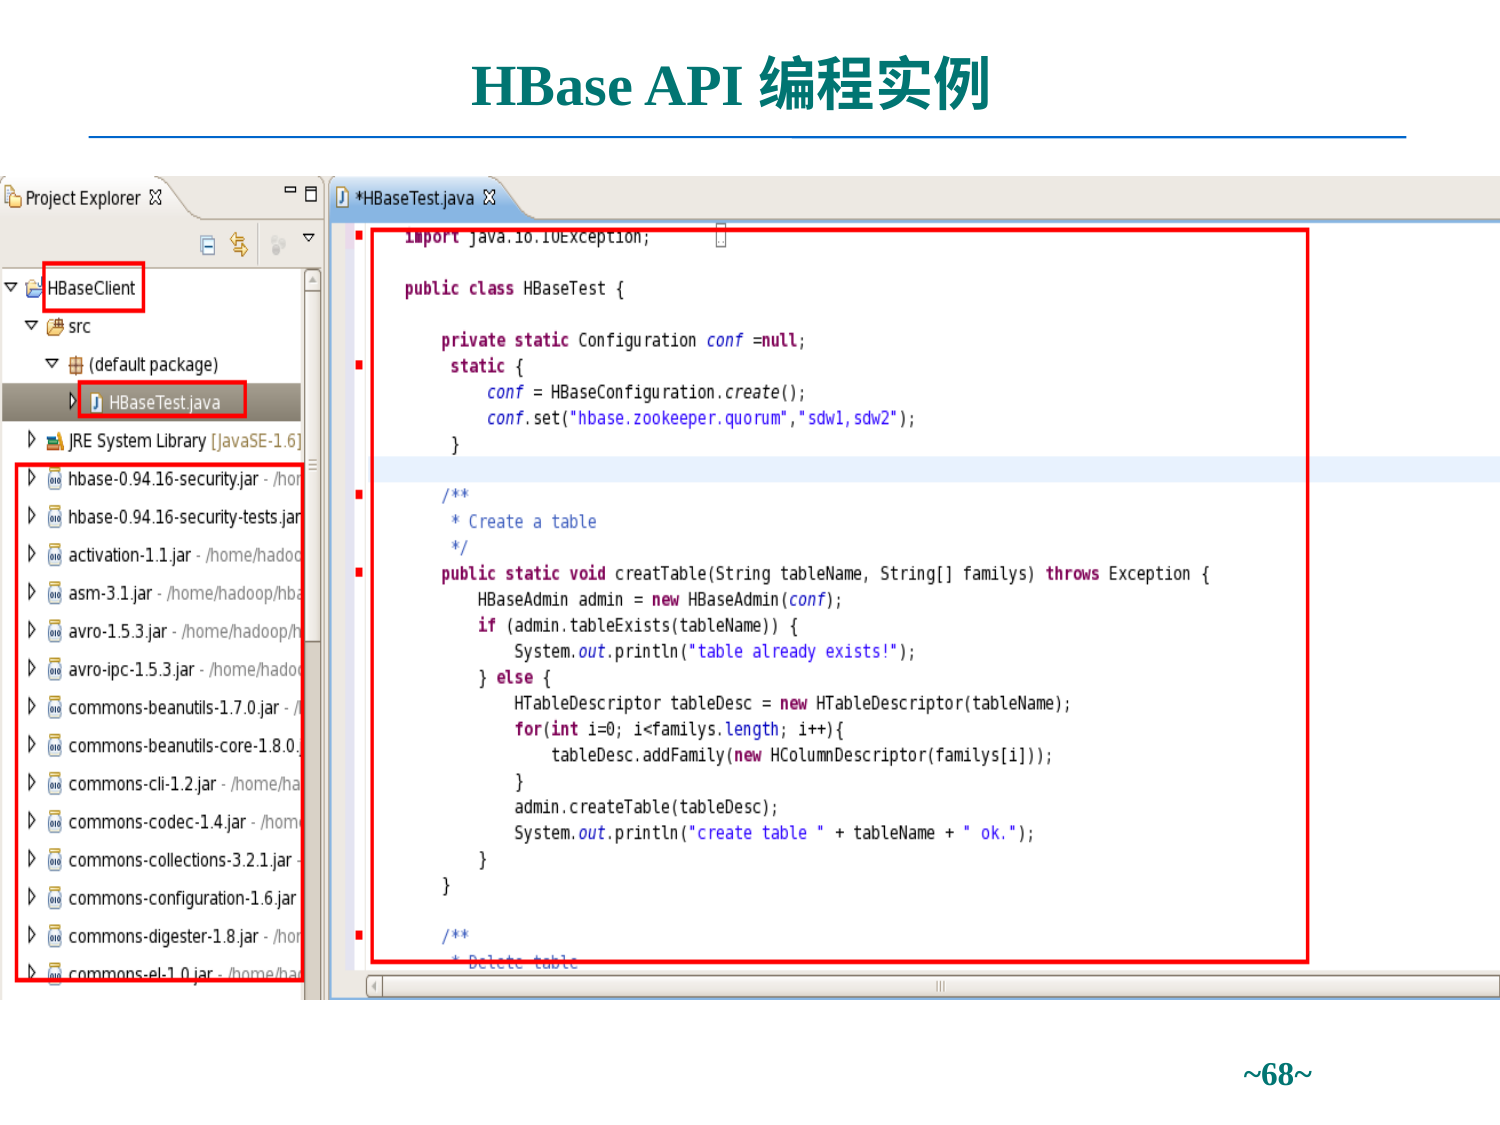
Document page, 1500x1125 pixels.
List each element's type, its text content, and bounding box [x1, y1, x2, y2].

title HBase API编程实例 [88, 31, 1388, 126]
slide_number ~~ [1149, 1045, 1407, 1096]
picture [0, 176, 1500, 1000]
